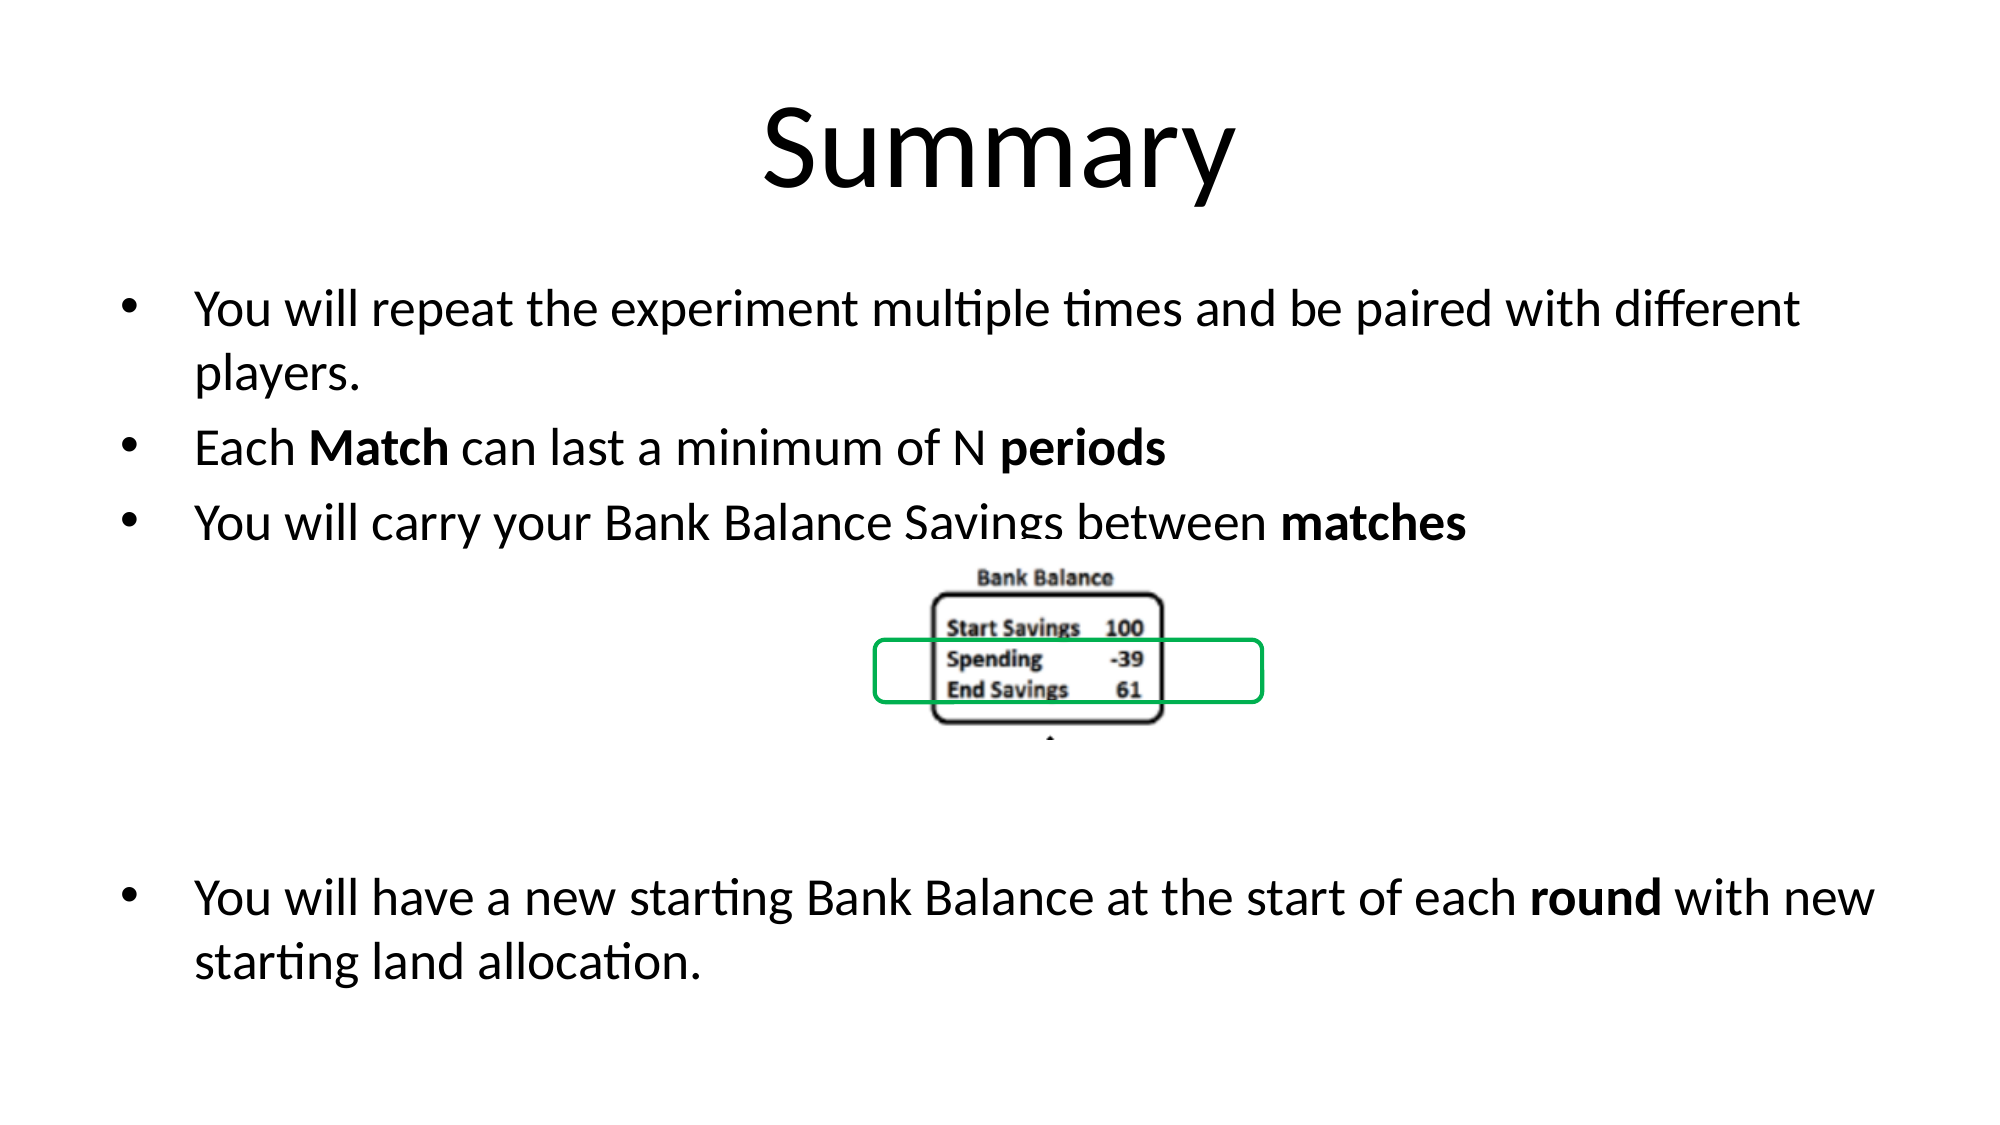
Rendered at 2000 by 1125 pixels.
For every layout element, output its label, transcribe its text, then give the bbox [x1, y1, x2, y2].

title Summary [99, 45, 1900, 233]
list You will repeat the experiment multiple times and be paired with different players. Each Match can last a minimum of N periods You will carry your Bank Balance Savings between matches You will have a new starting Bank Balance at the start of each round with new starting land allocation. [99, 262, 1900, 1005]
text_box [872, 637, 906, 705]
text_box [1184, 637, 1265, 705]
picture [911, 539, 1179, 740]
